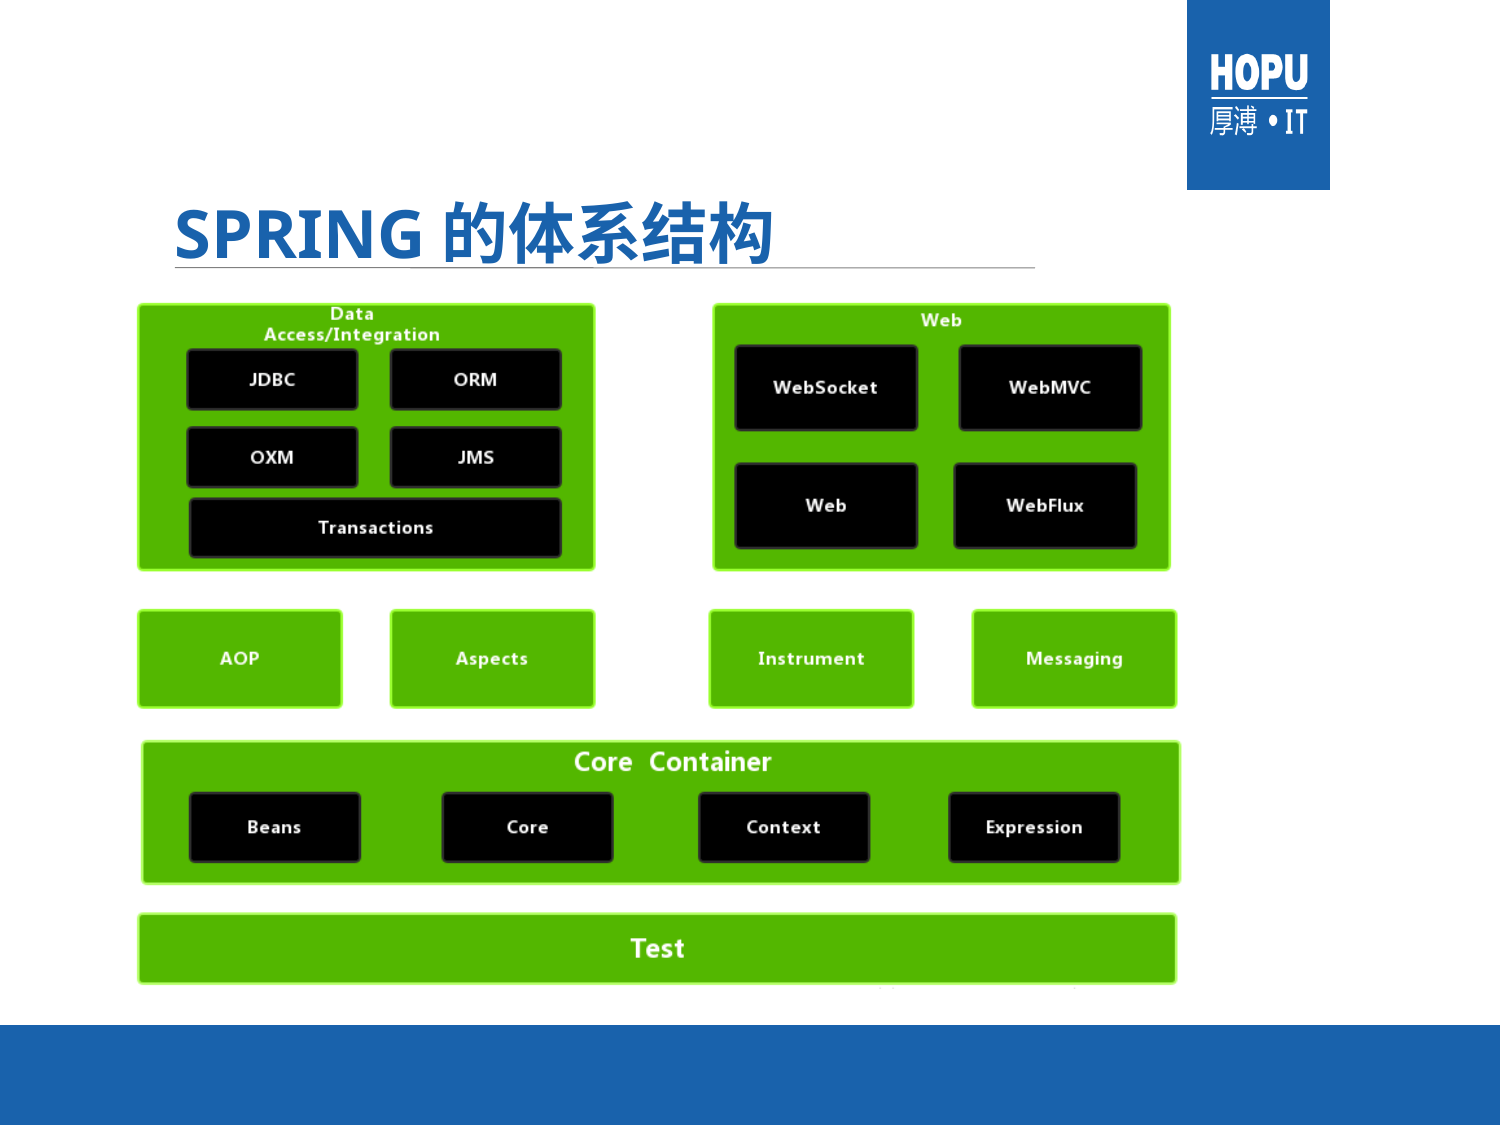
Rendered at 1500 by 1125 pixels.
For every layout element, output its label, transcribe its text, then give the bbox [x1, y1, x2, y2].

picture [119, 272, 1223, 989]
title Spring的体系结构 [159, 143, 1341, 331]
picture [1187, 0, 1330, 143]
